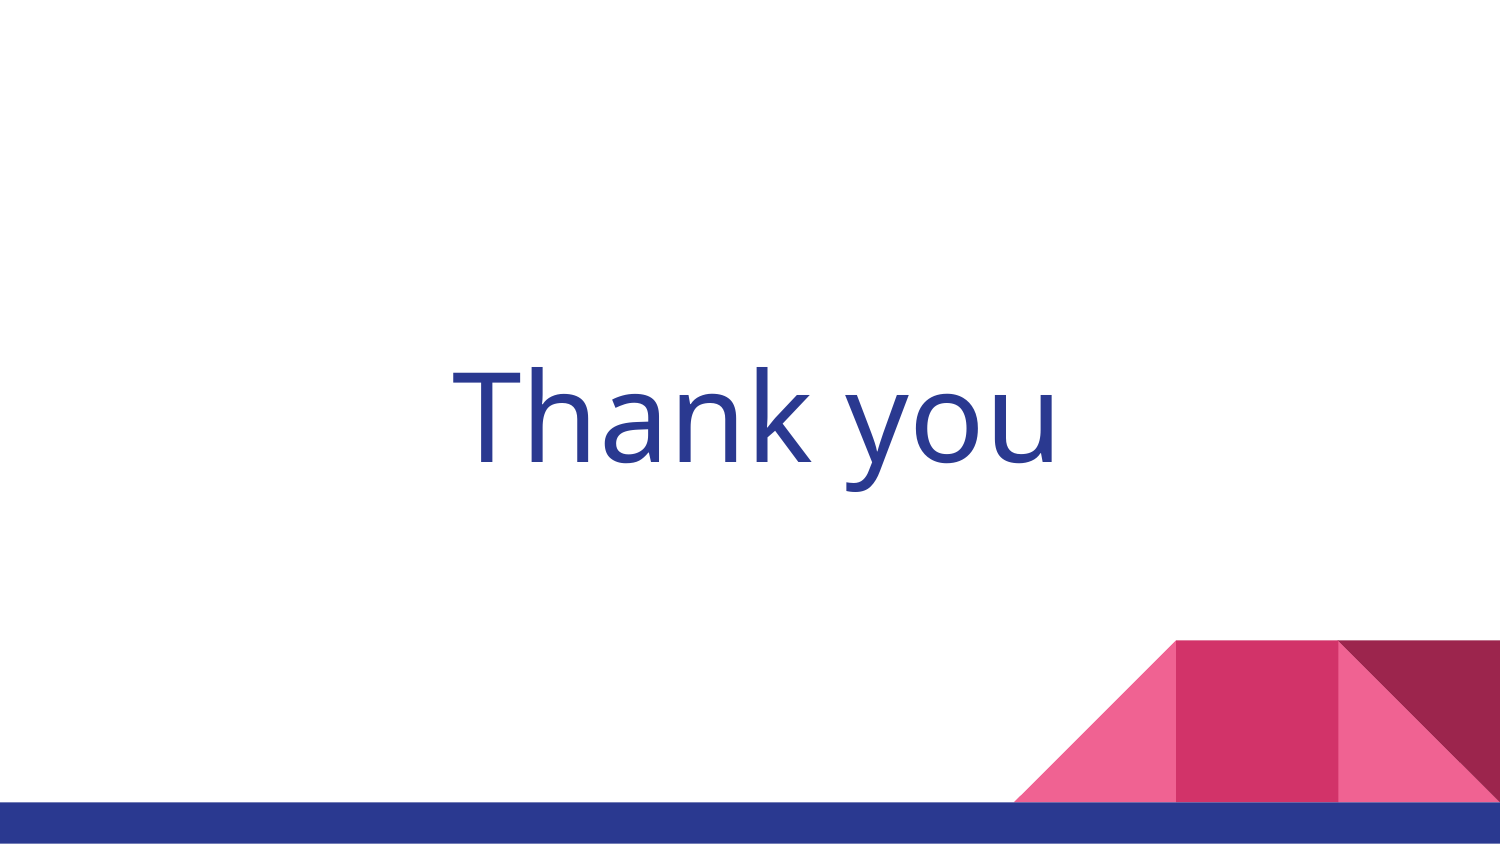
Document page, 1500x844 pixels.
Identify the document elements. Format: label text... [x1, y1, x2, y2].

title Thank you [437, 322, 1500, 422]
